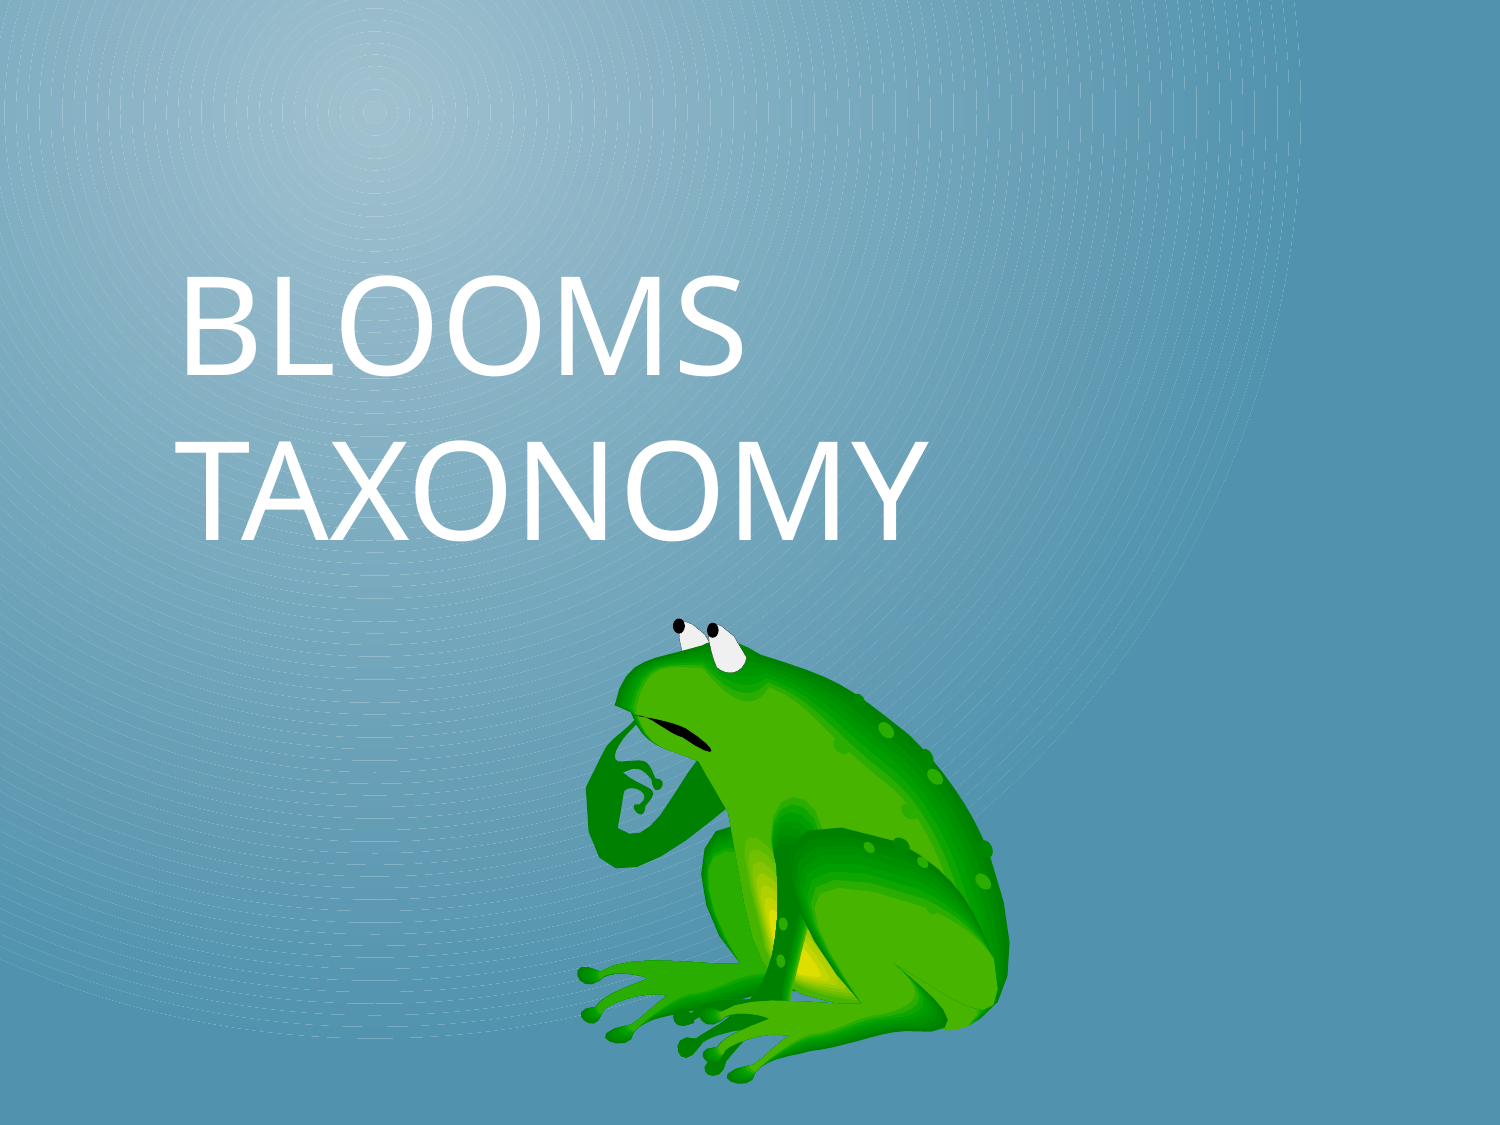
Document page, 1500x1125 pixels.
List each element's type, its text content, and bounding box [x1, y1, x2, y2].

picture [562, 587, 1046, 1098]
title Blooms Taxonomy [174, 230, 1188, 600]
